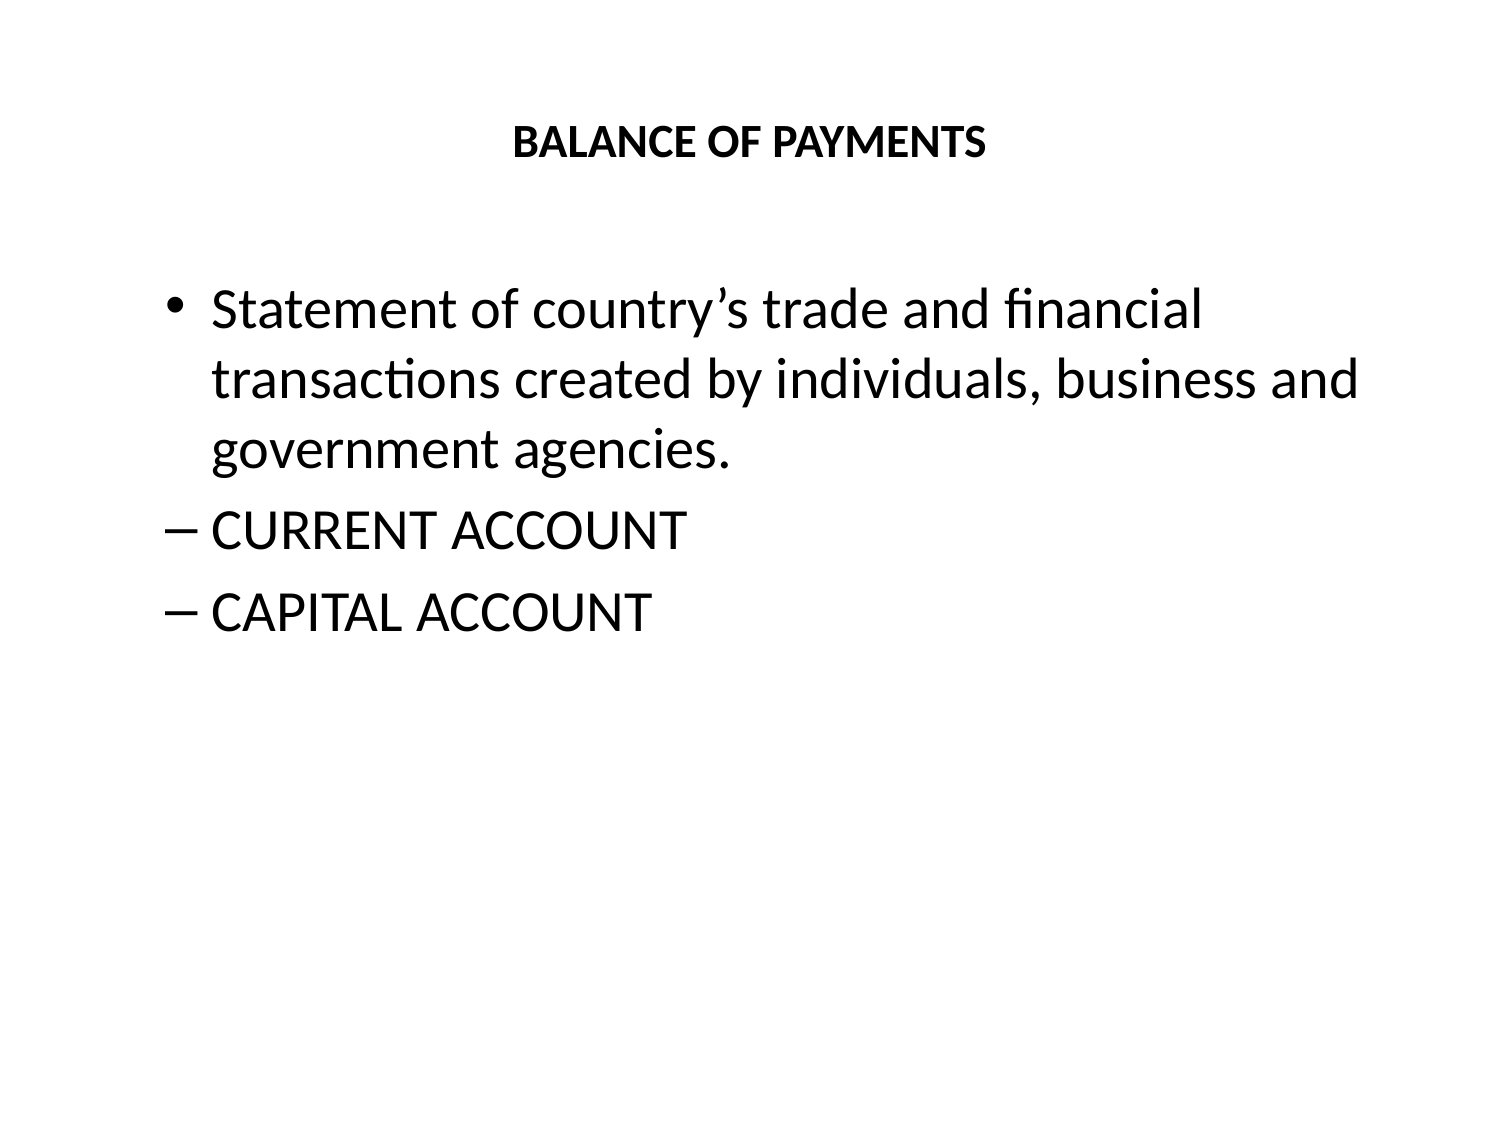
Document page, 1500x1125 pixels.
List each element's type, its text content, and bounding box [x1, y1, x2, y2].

title BALANCE OF PAYMENTS [75, 45, 1425, 233]
list Statement of country’s trade and financial transactions created by individuals, business and government agencies. CURRENT ACCOUNT CAPITAL ACCOUNT [75, 262, 1425, 1005]
